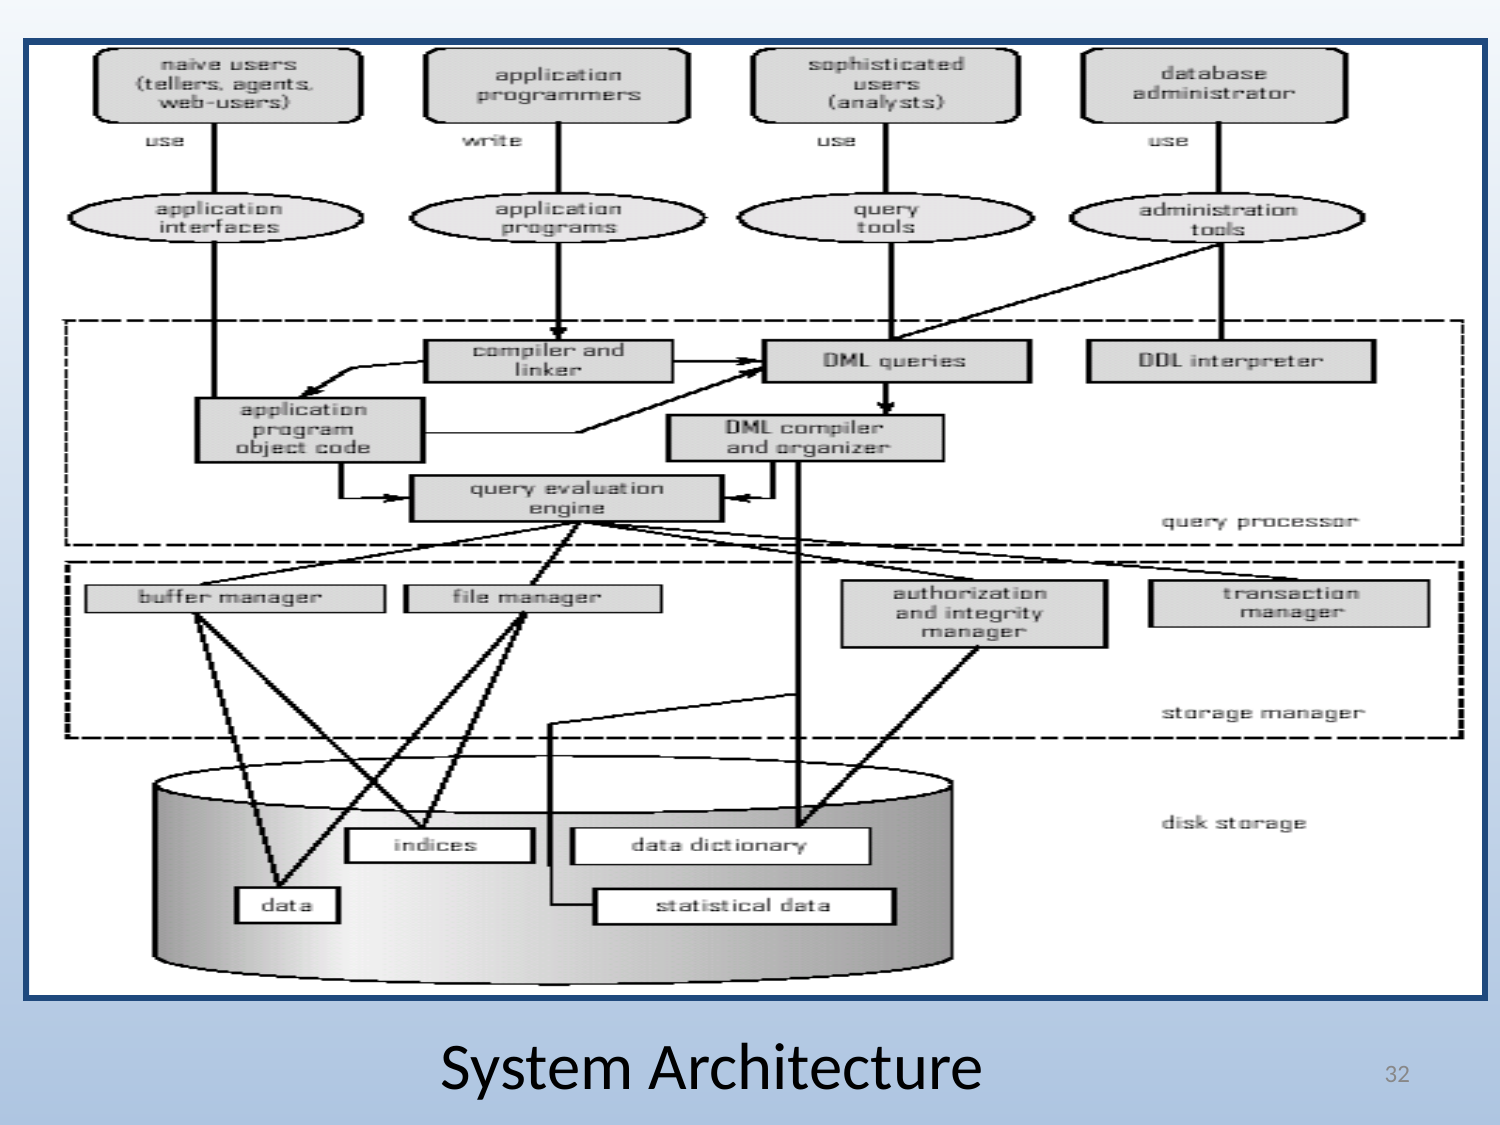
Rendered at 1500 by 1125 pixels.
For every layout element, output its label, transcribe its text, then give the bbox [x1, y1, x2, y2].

picture [29, 44, 1483, 996]
title System Architecture [75, 1025, 1350, 1100]
slide_number ‹#› [1074, 1042, 1425, 1103]
